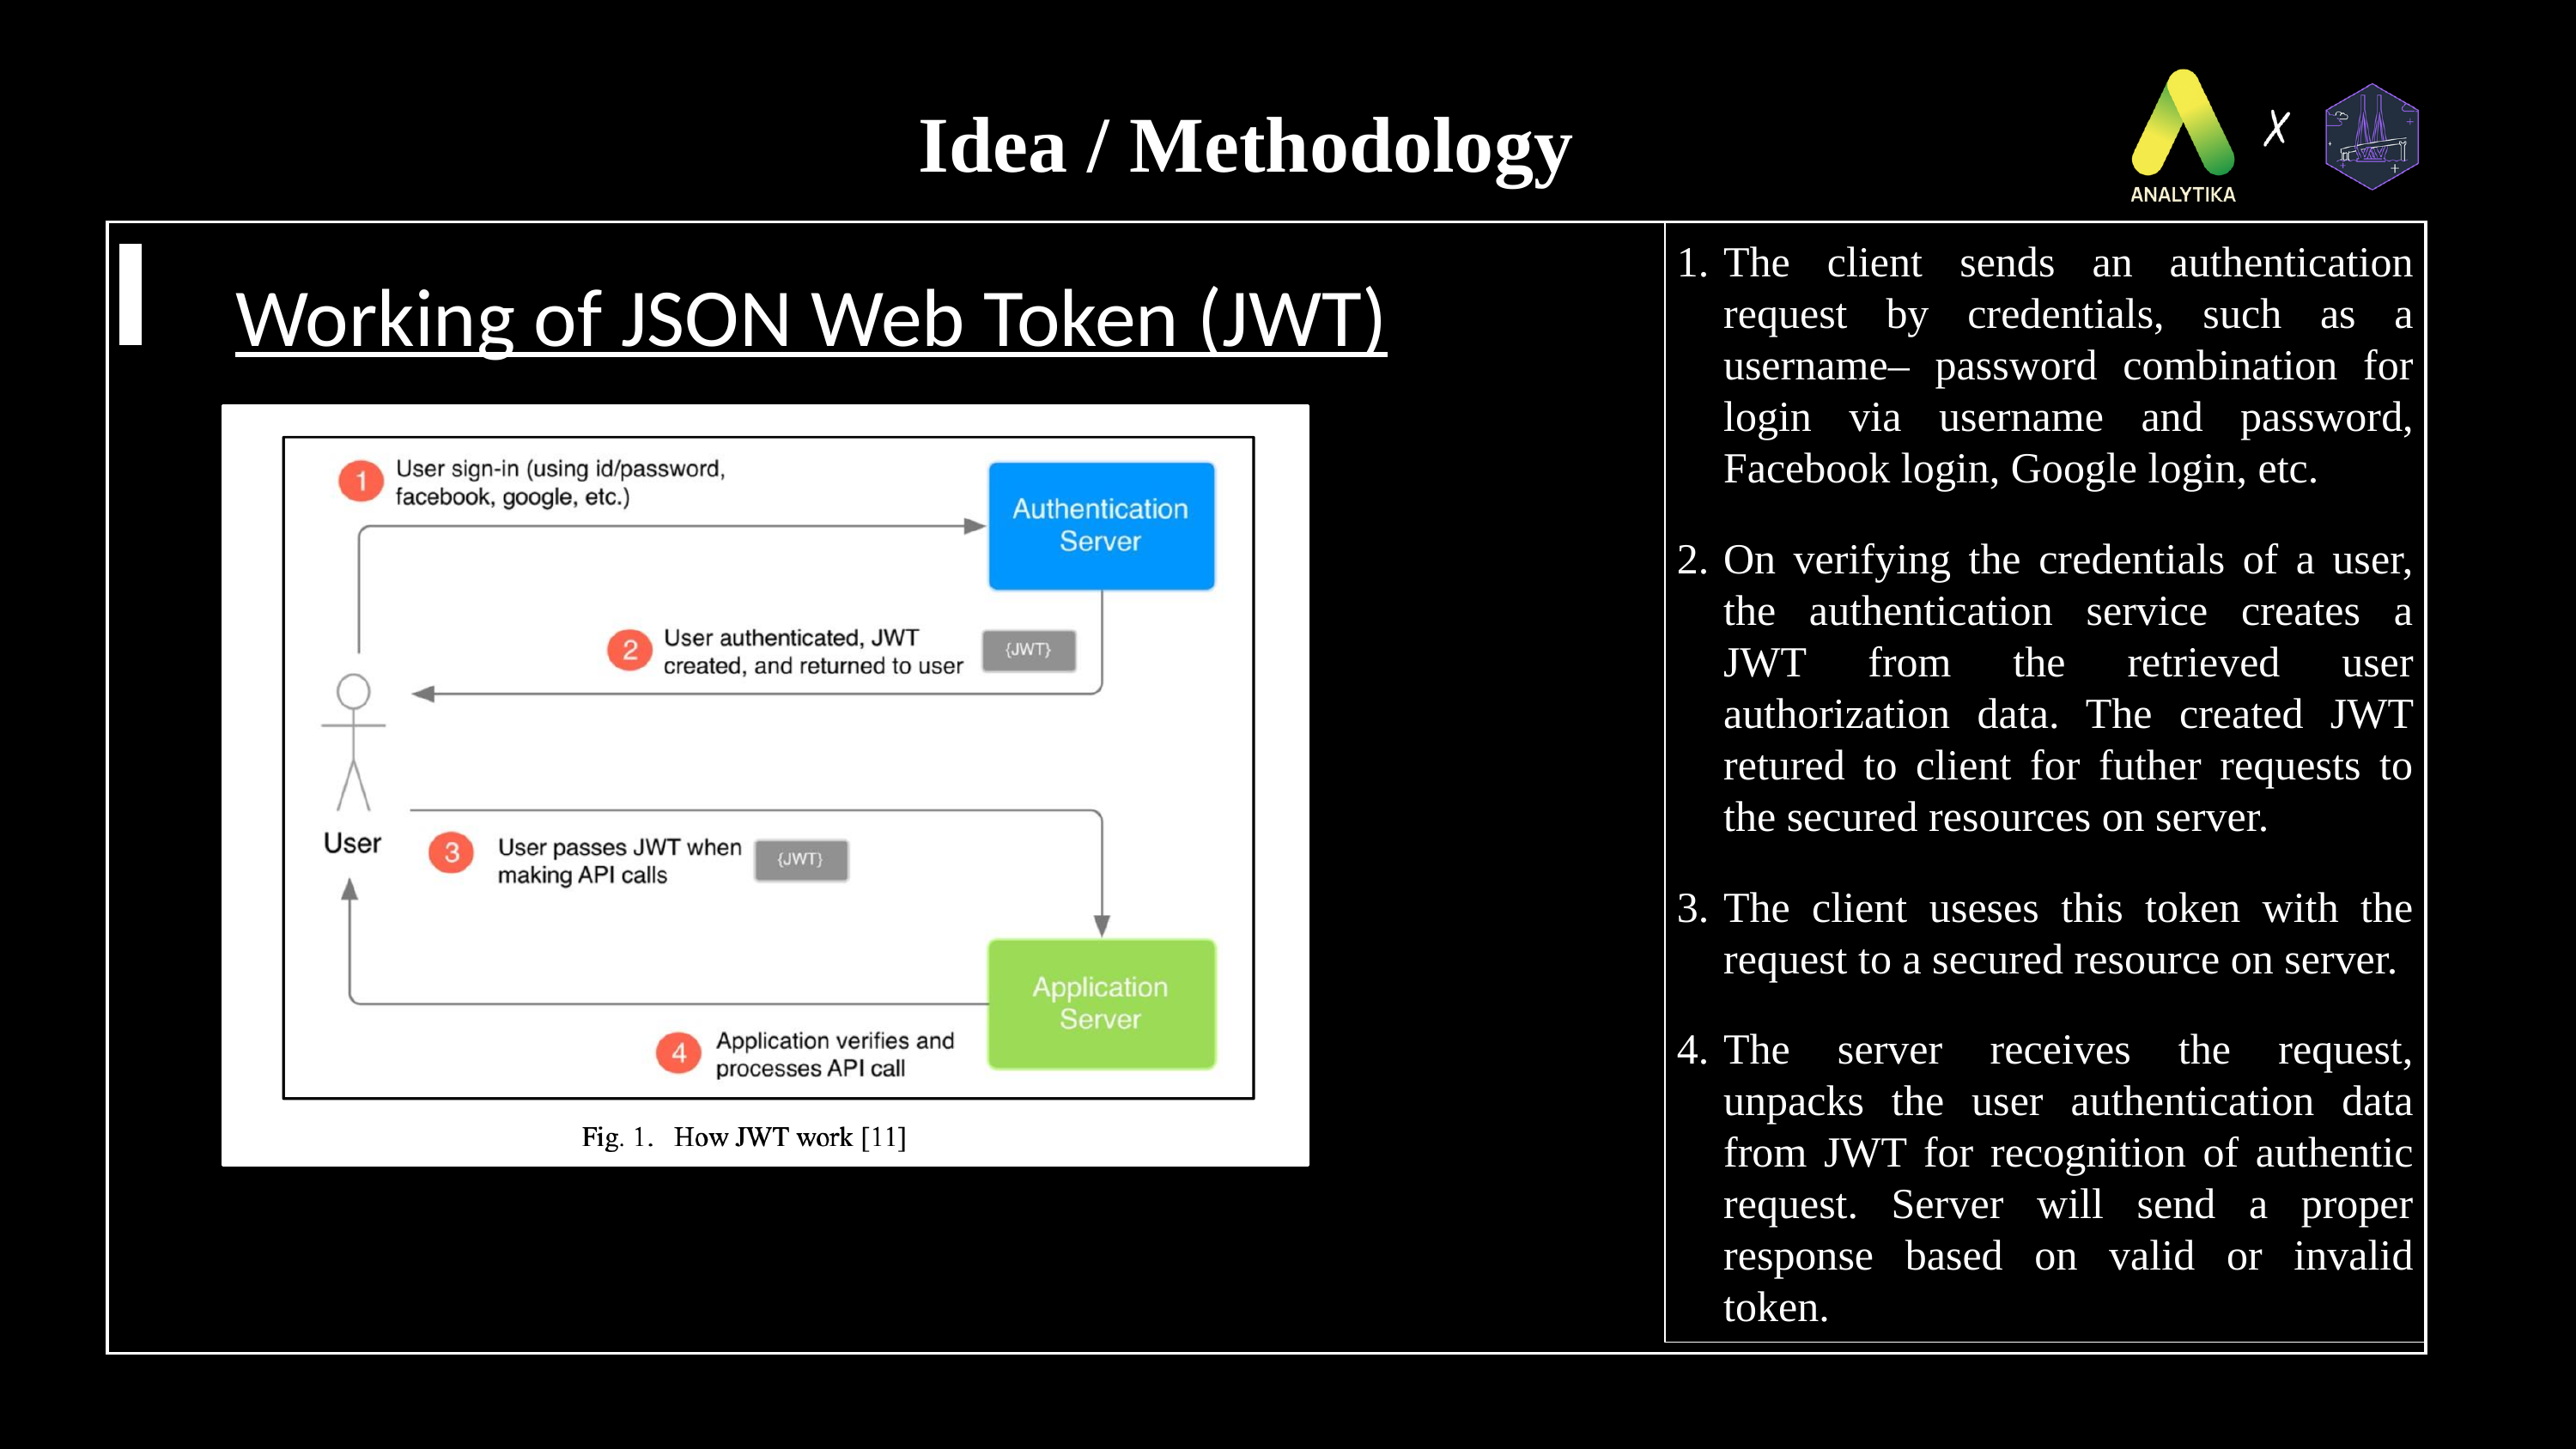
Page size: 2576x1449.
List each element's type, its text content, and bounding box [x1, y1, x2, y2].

title Idea / Methodology [107, 80, 2112, 200]
text_box [2112, 64, 2427, 217]
picture [223, 406, 1307, 1165]
text_box The client sends an authentication request by credentials, such as a username– password combination for login via username and password, Facebook login, Google login, etc. On verifying the credentials of a user, the authentication service creates a JWT from the retrieved user authorization data. The created JWT retured to client for futher requests to the secured resources on server. The client useses this token with the request to a secured resource on server. The server receives the request, unpacks the user authentication data from JWT for recognition of authentic request. Server will send a proper response based on valid or invalid token. [1665, 221, 2426, 1343]
text_box Working of JSON Web Token (JWT) [223, 252, 1545, 375]
list [107, 221, 2426, 1354]
